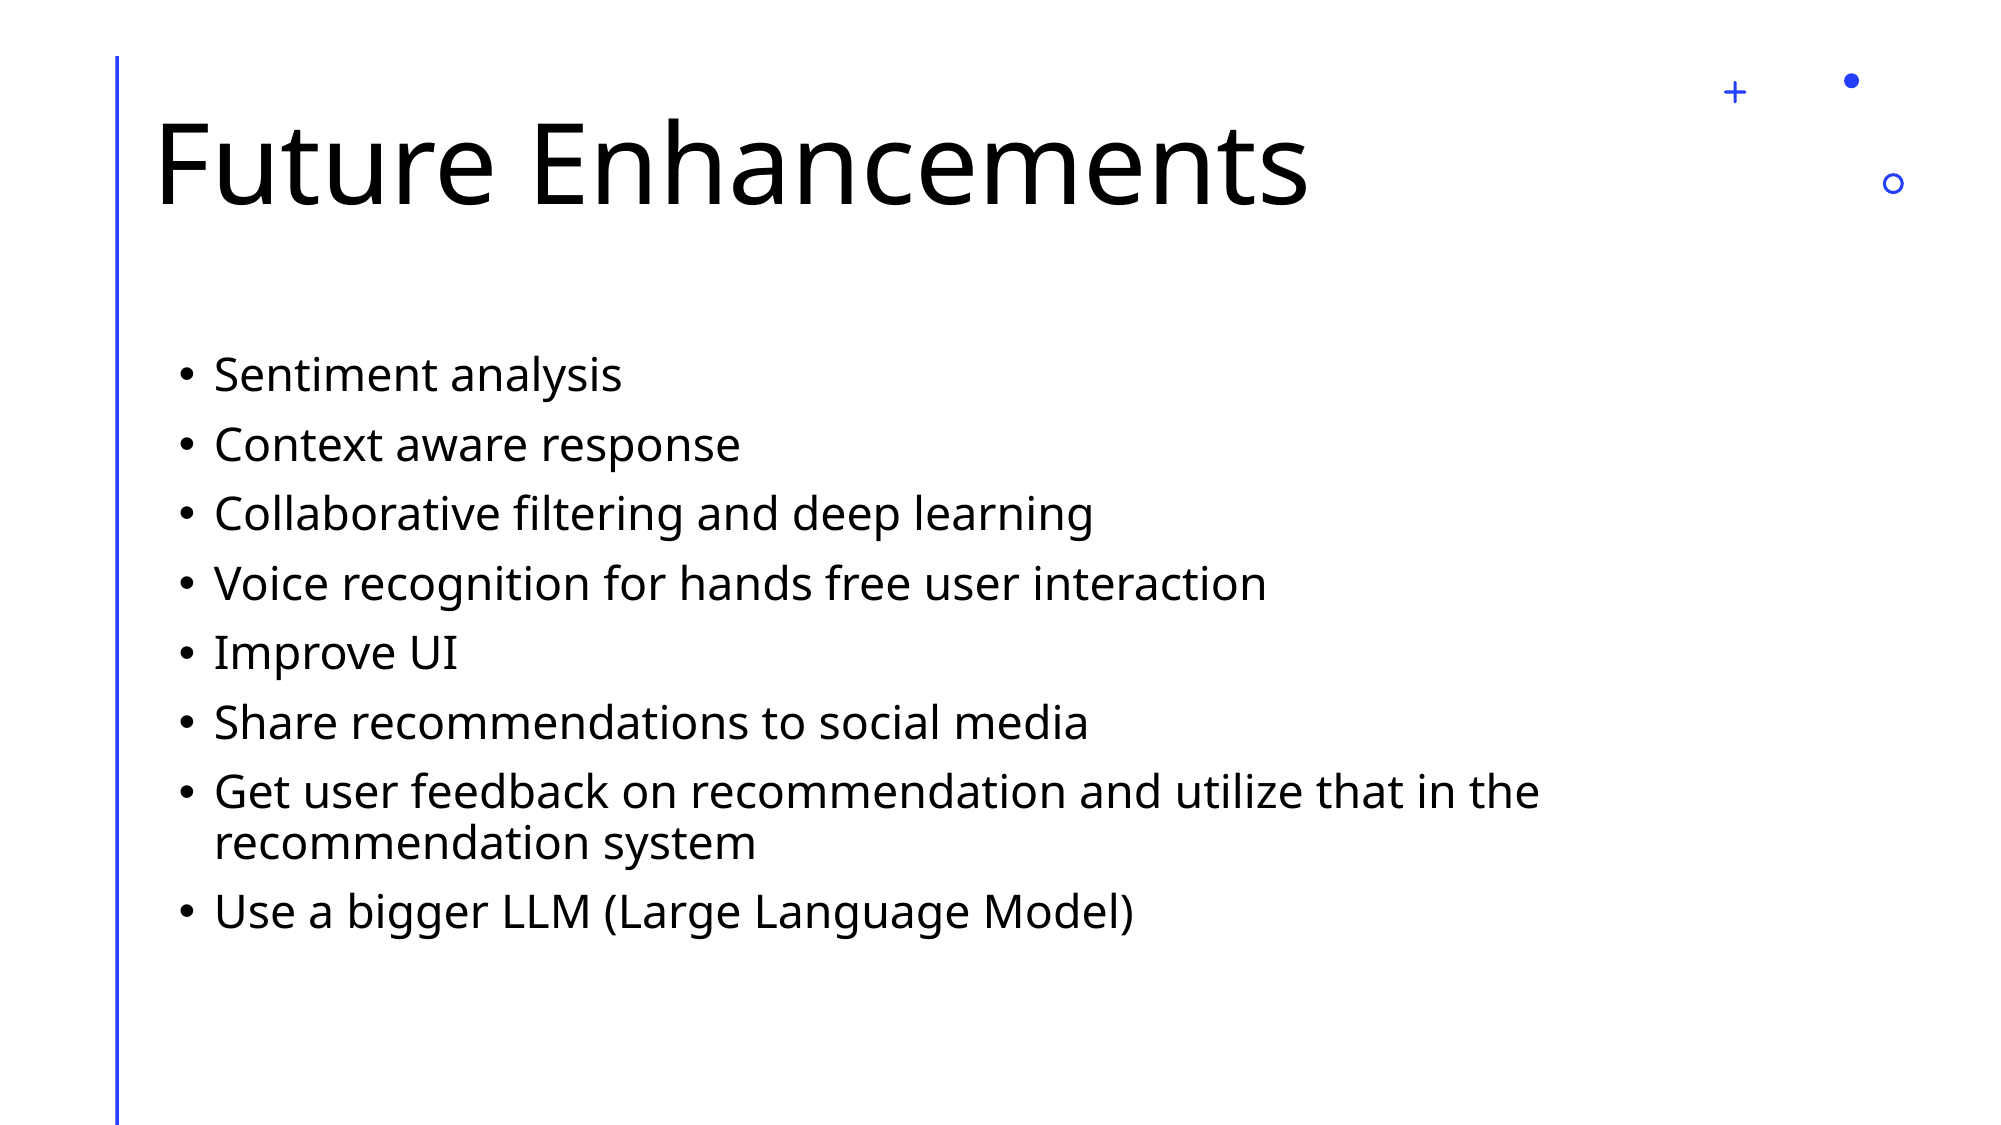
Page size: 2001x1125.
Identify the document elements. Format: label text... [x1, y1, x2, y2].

title Future Enhancements [137, 59, 1863, 278]
list Sentiment analysis Context aware response Collaborative filtering and deep learning Voice recognition for hands free user interaction Improve UI Share recommendations to social media Get user feedback on recommendation and utilize that in the recommendation system Use a bigger LLM (Large Language Model) [163, 344, 1836, 949]
